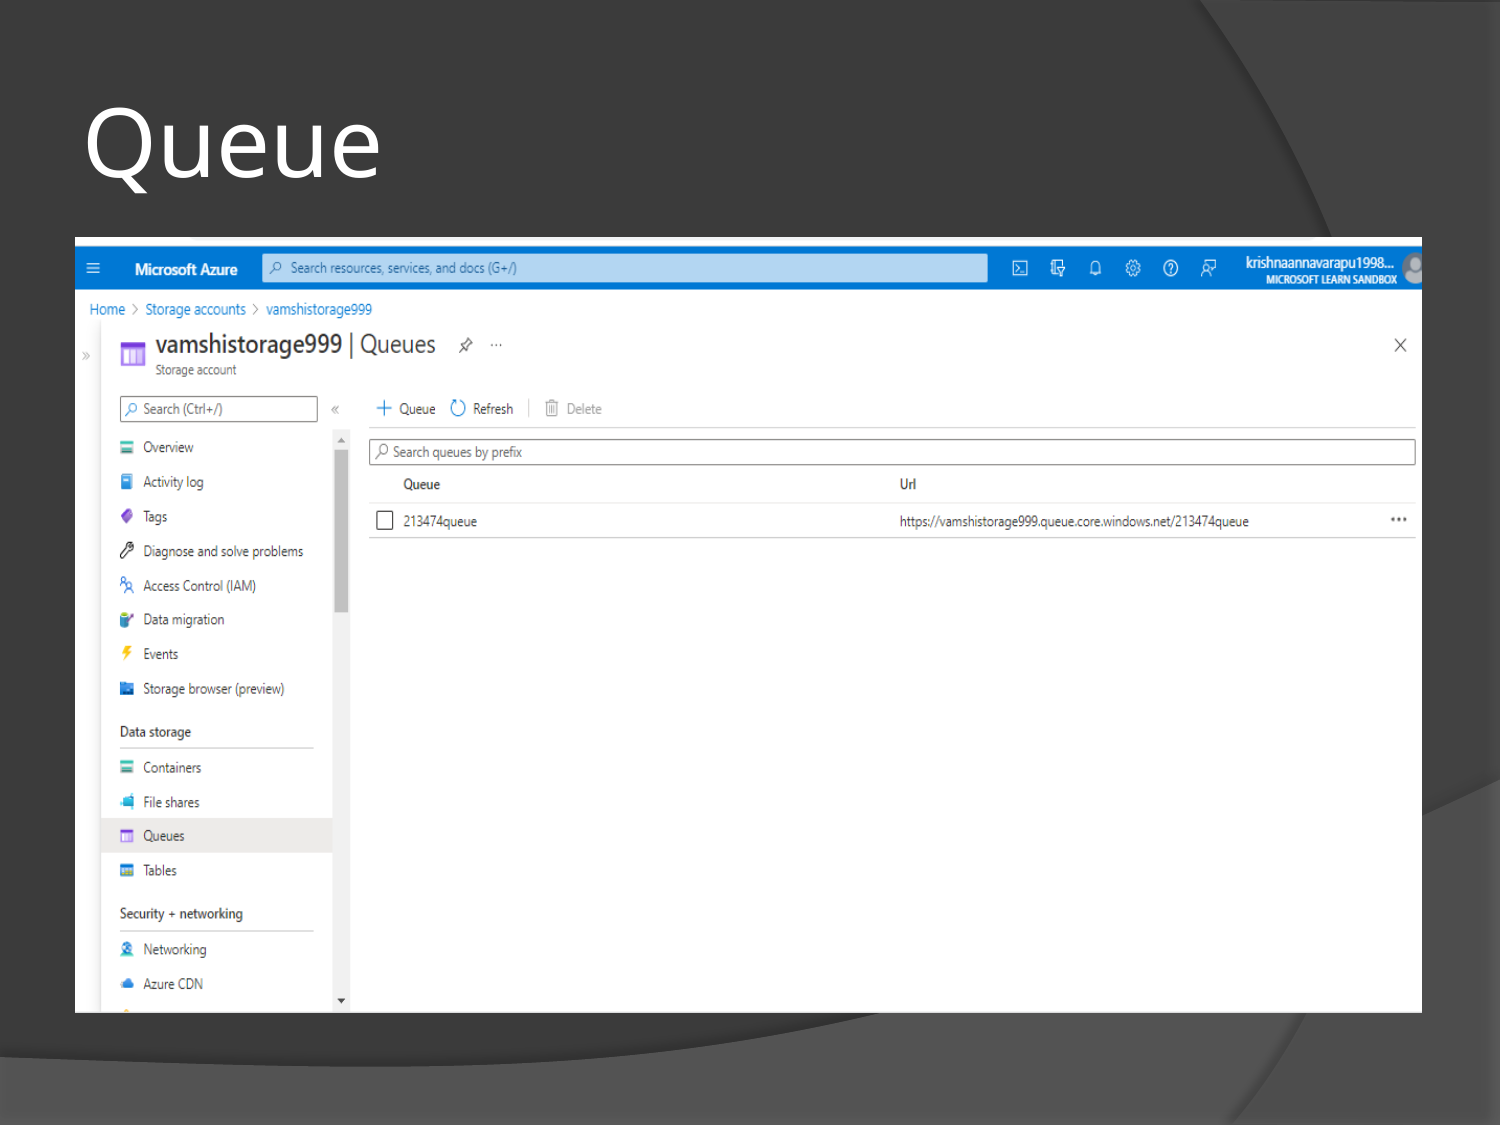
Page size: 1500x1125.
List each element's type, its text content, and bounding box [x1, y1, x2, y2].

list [74, 237, 1422, 1013]
title Queue [75, 45, 1300, 229]
